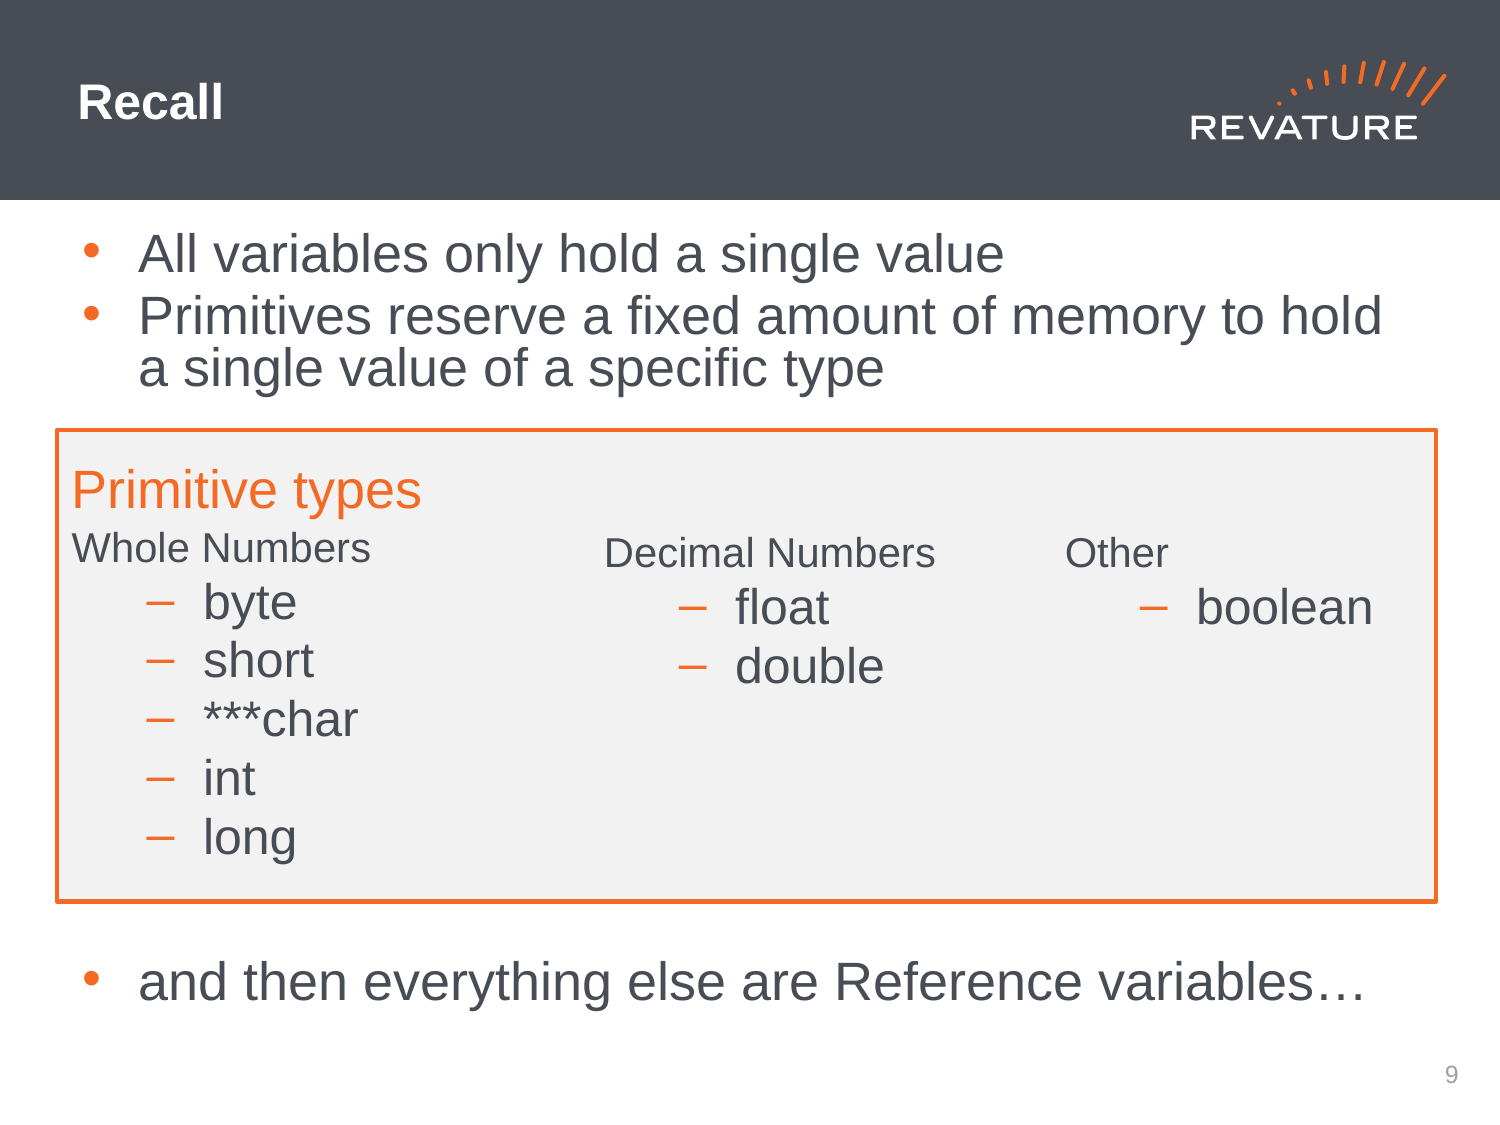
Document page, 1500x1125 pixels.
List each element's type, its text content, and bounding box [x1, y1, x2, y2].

title Recall [62, 0, 1084, 200]
list All variables only hold a single value Primitives reserve a fixed amount of memory to hold a single value of a specific type and then everything else are Reference variables… [67, 223, 1443, 966]
slide_number 8 [1332, 1043, 1474, 1104]
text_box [56, 429, 1437, 902]
